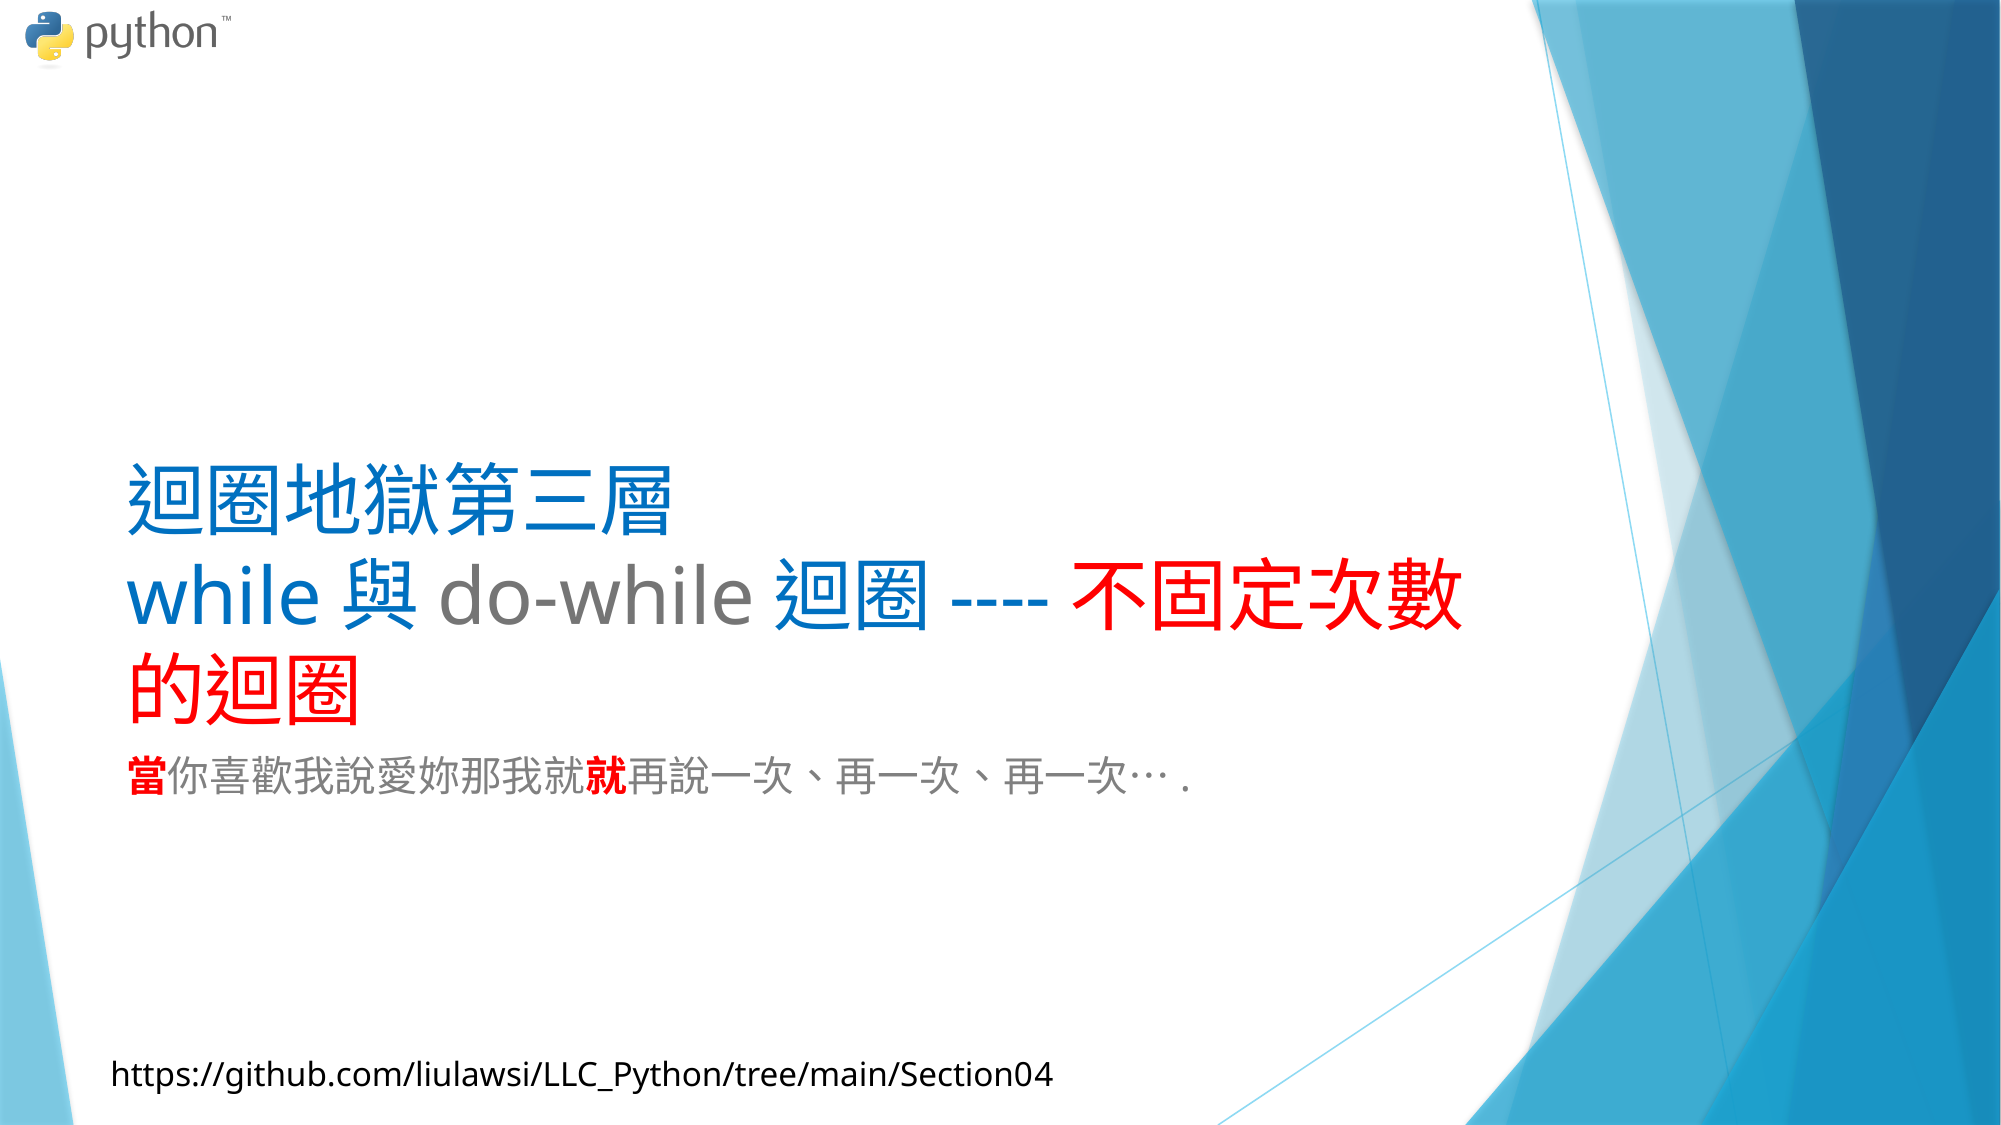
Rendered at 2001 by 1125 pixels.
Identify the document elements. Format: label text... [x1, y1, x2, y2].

picture [23, 9, 233, 71]
title 迴圈地獄第三層 while與do-while迴圈----不固定次數的迴圈 [111, 443, 1557, 743]
list 當你喜歡我說愛妳那我就就再說一次、再一次、再一次…. [111, 742, 1522, 884]
